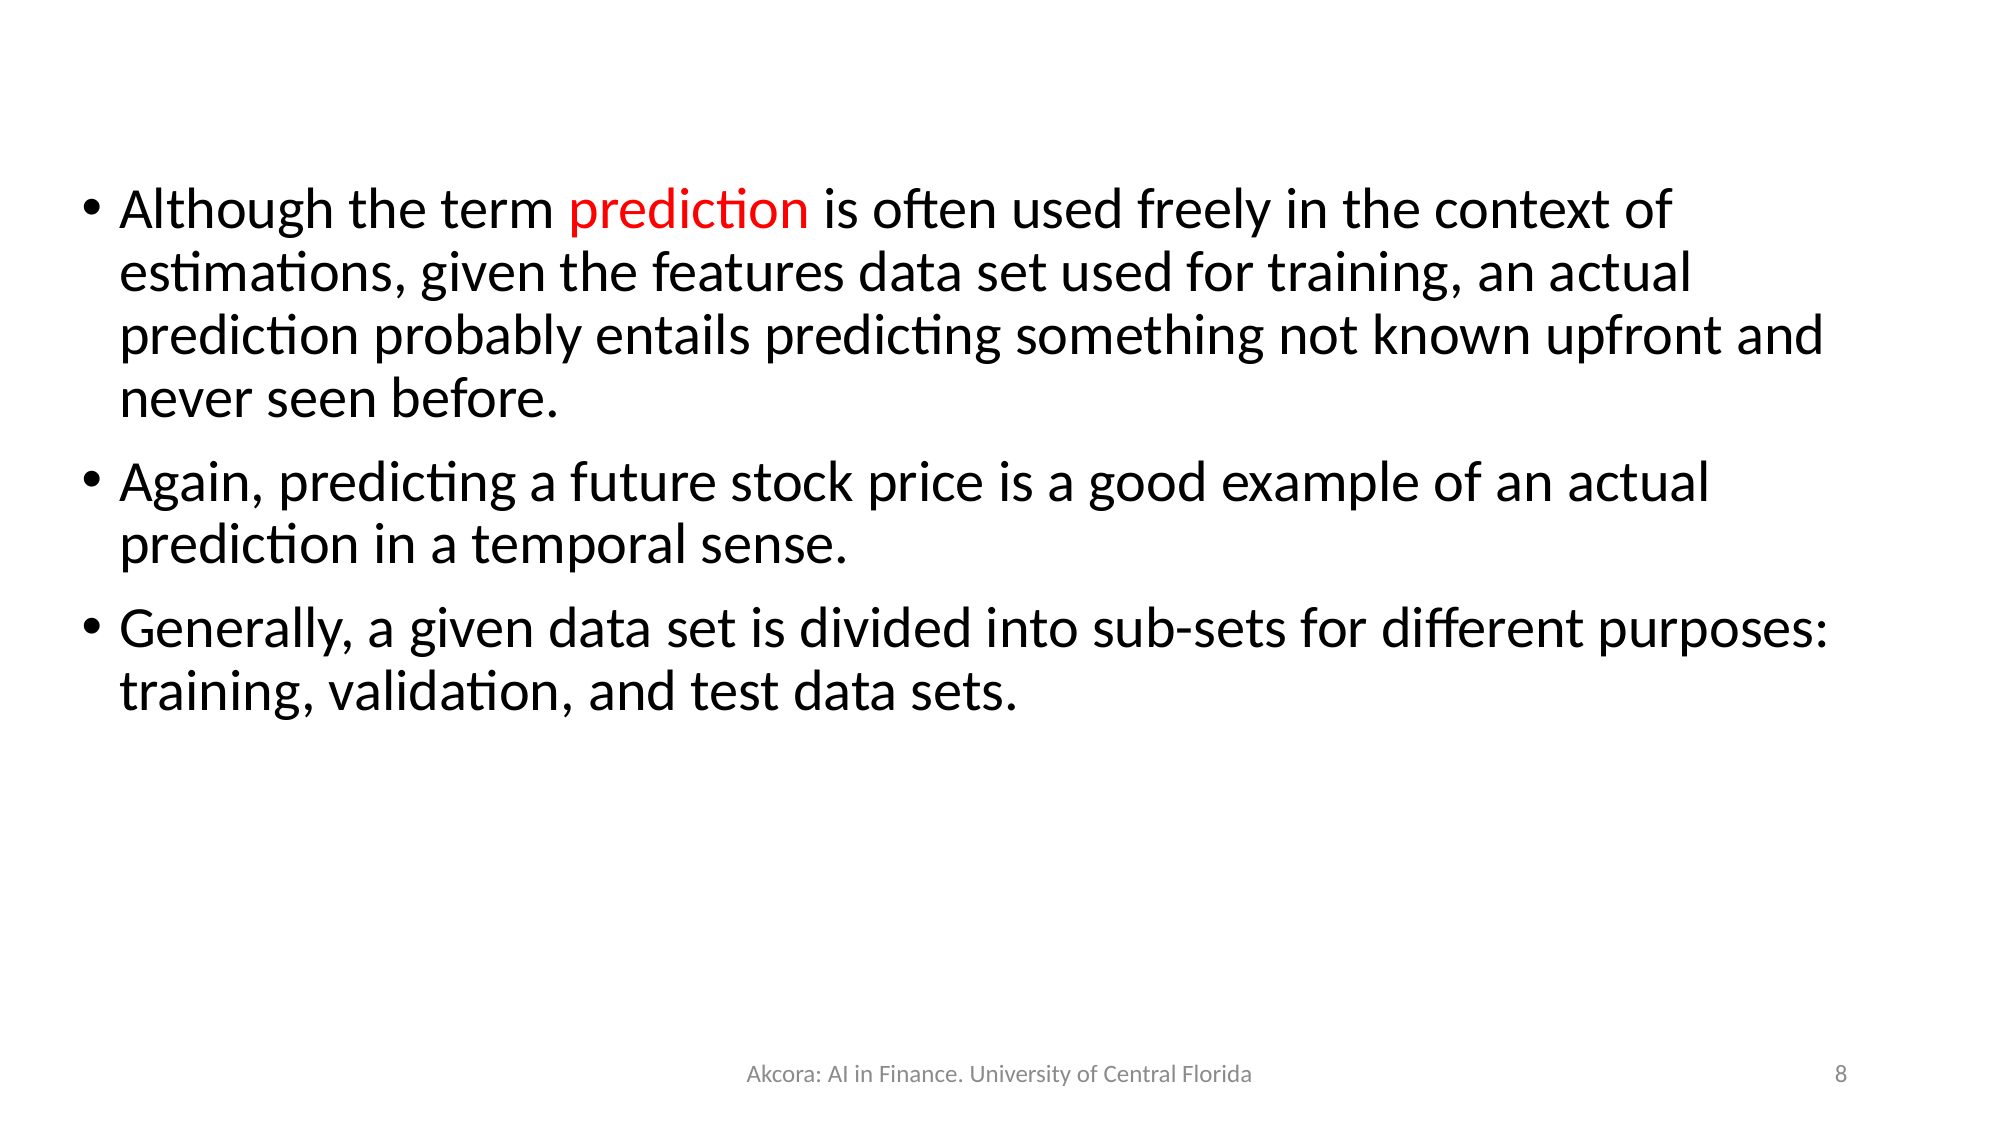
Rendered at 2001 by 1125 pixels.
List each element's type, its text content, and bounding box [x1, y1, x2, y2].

footer Akcora: AI in Finance. University of Central Florida [662, 1042, 1338, 1103]
list Although the term prediction is often used freely in the context of estimations, given the features data set used for training, an actual prediction probably entails predicting something not known upfront and never seen before. Again, predicting a future stock price is a good example of an actual prediction in a temporal sense. Generally, a given data set is divided into sub-sets for different purposes: training, validation, and test data sets. [66, 171, 1955, 1014]
slide_number 8 [1412, 1042, 1863, 1103]
